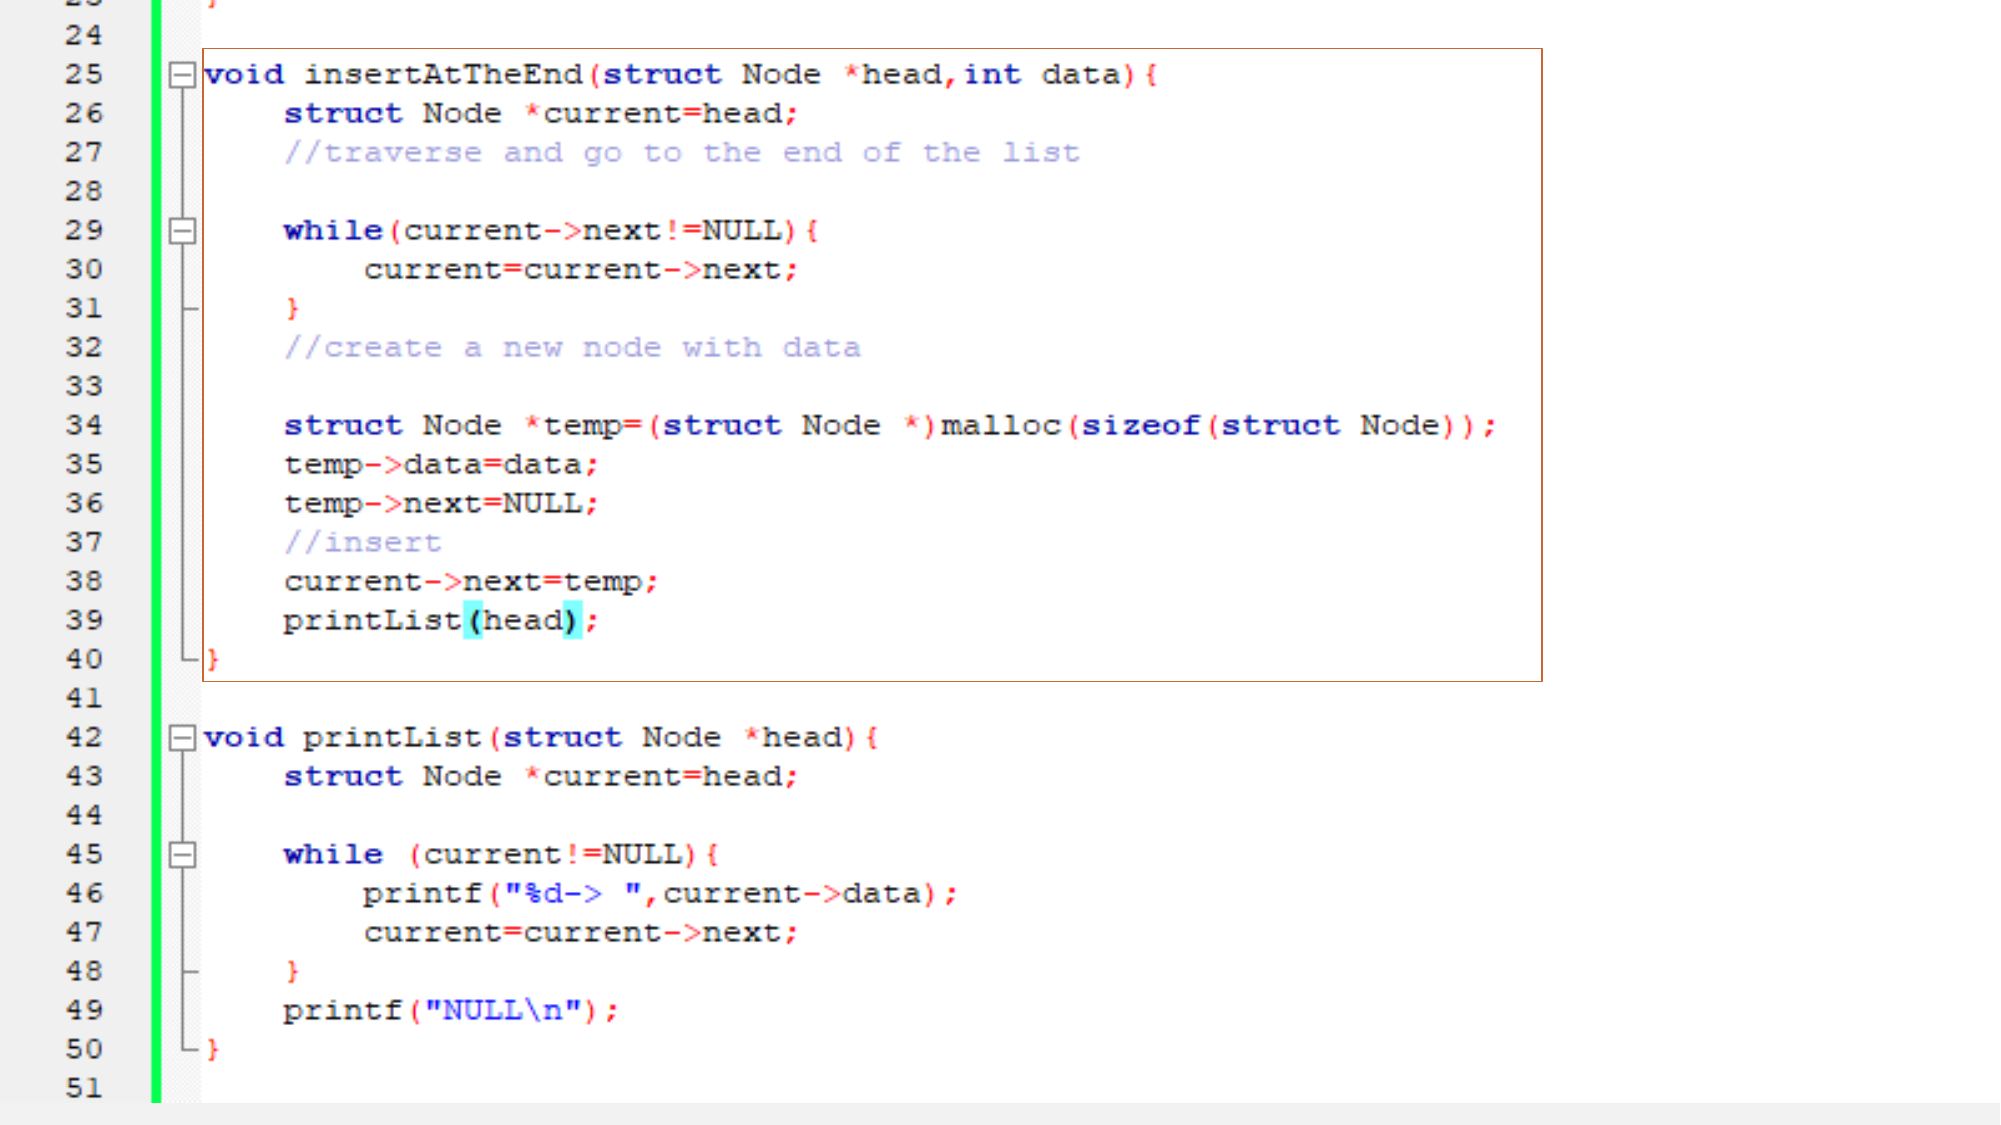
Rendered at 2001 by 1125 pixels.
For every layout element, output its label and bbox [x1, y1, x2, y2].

list [0, 0, 2000, 1103]
